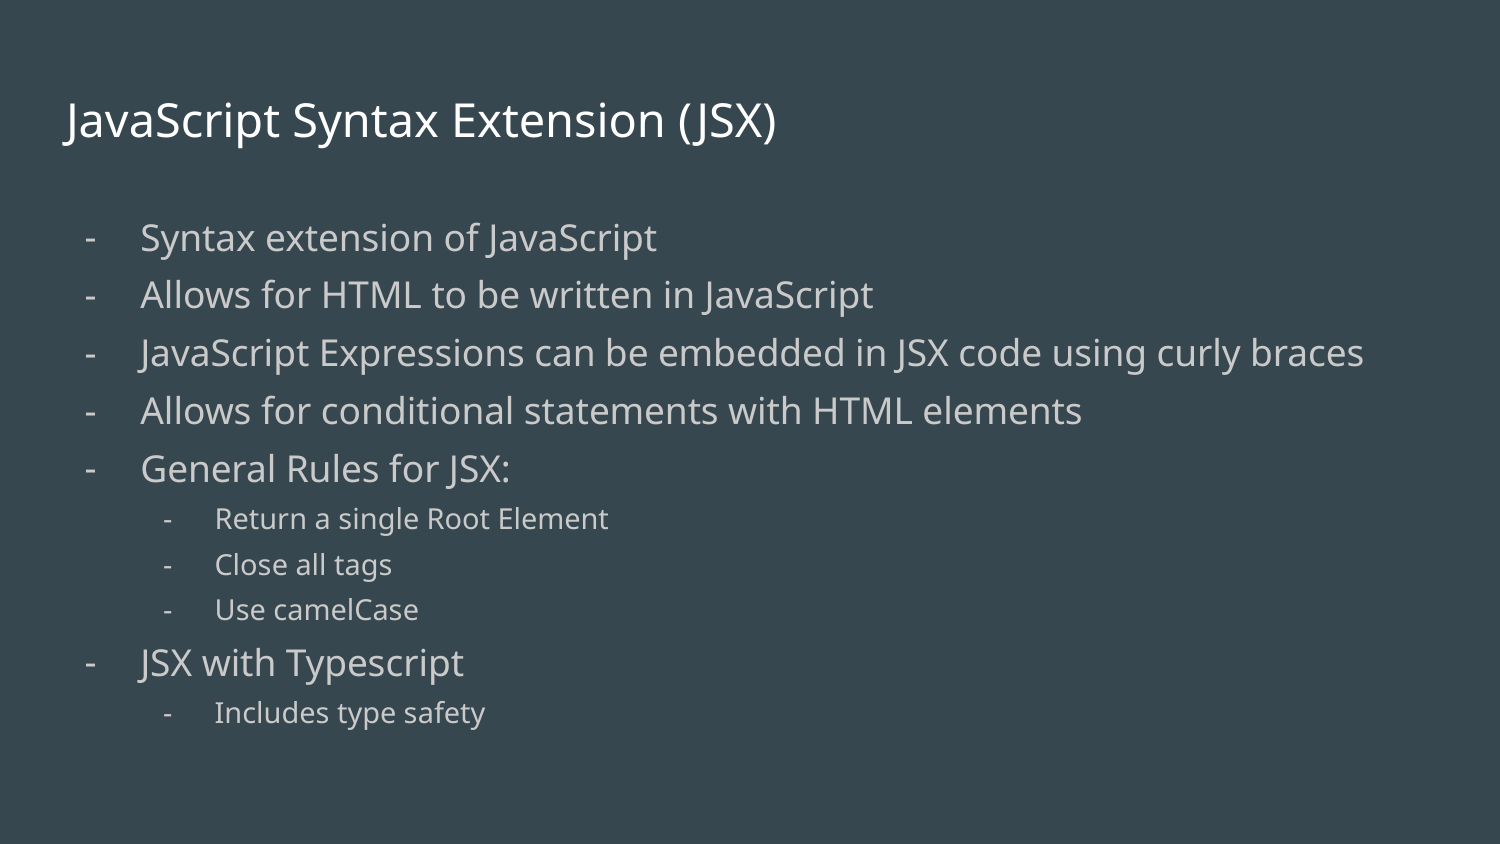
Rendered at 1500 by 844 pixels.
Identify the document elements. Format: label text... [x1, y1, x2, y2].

list Syntax extension of JavaScript Allows for HTML to be written in JavaScript JavaScript Expressions can be embedded in JSX code using curly braces Allows for conditional statements with HTML elements General Rules for JSX: Return a single Root Element Close all tags Use camelCase JSX with Typescript Includes type safety [51, 189, 1449, 750]
title JavaScript Syntax Extension (JSX) [51, 72, 1449, 167]
